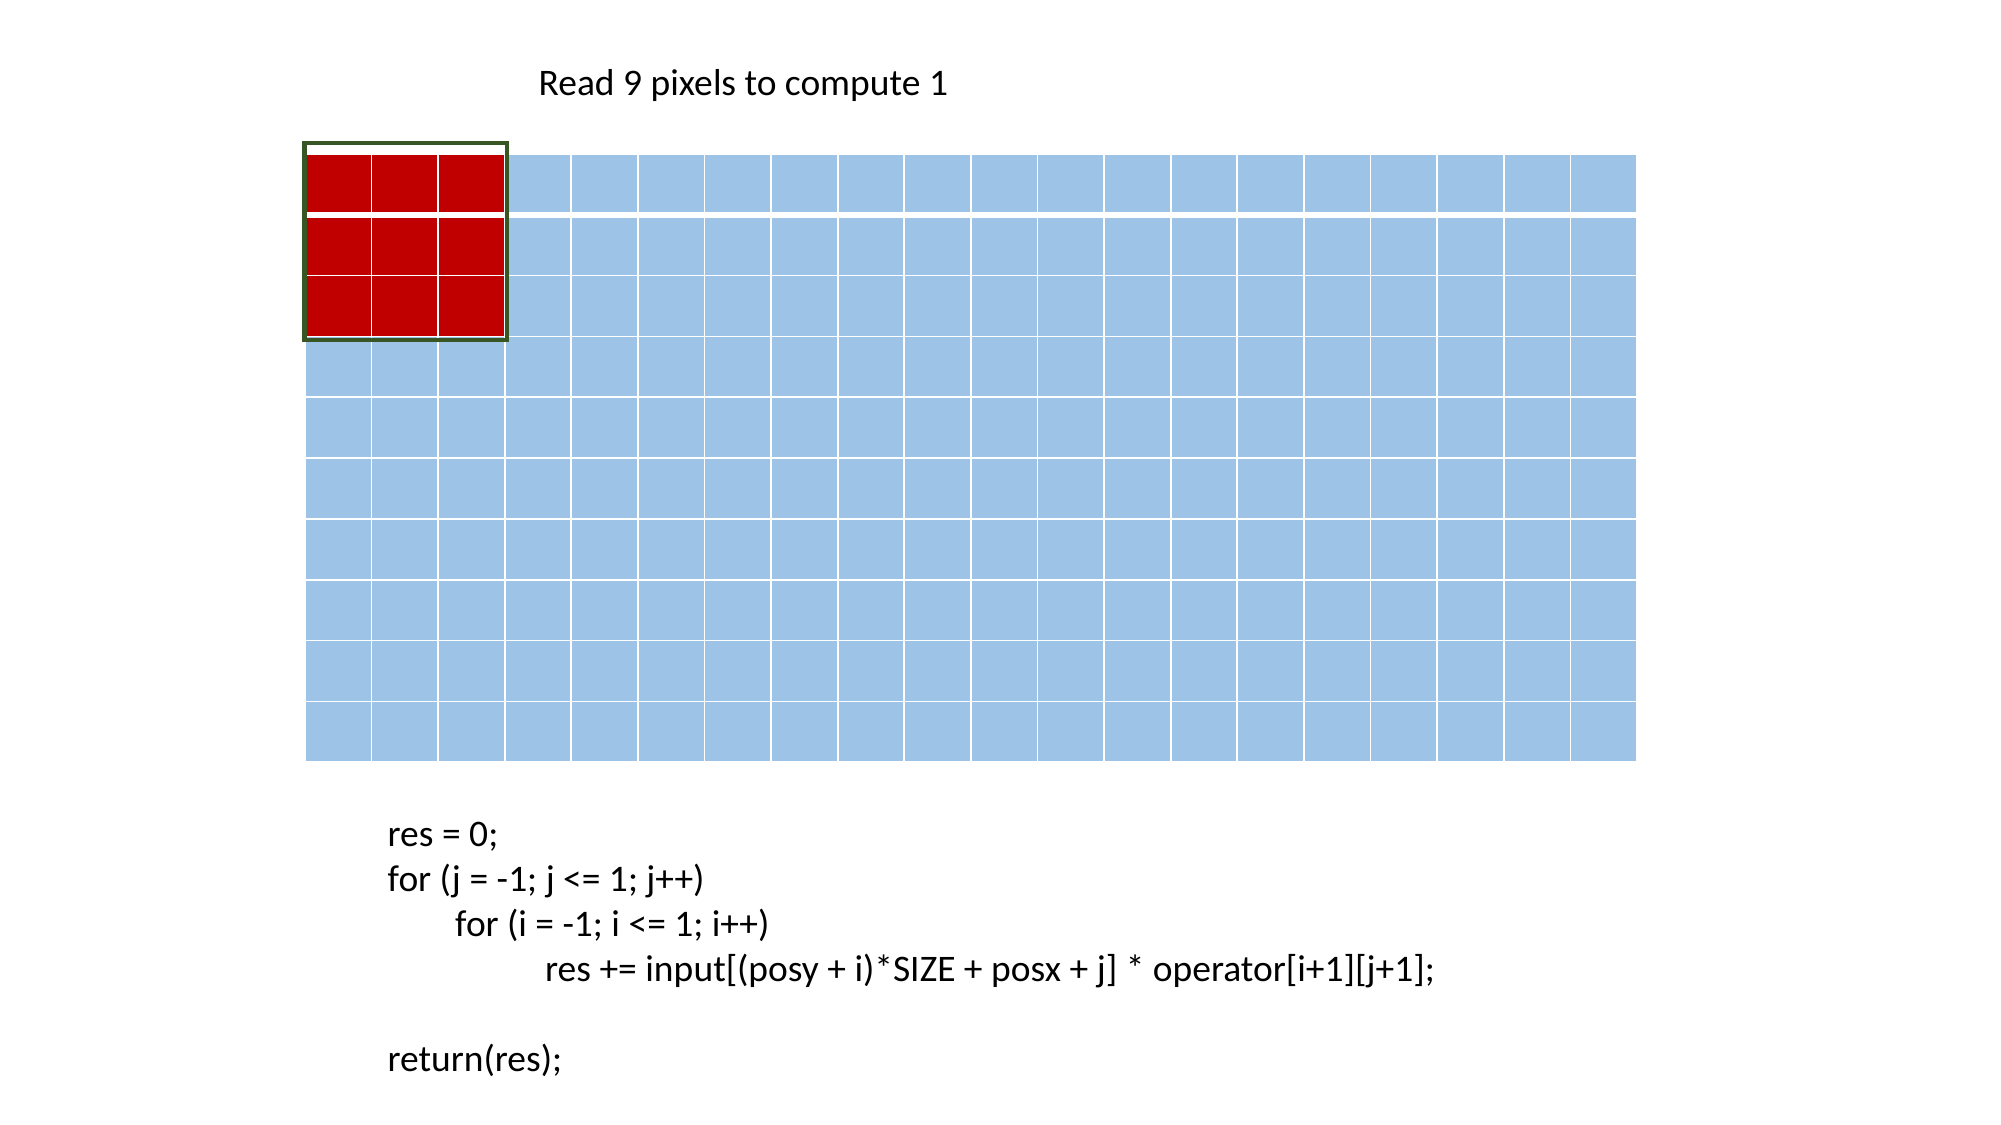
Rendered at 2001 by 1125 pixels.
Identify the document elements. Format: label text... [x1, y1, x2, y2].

table_cell [1438, 641, 1503, 701]
table_cell [839, 520, 903, 579]
table_cell [839, 218, 903, 275]
table_cell [572, 218, 637, 275]
table_header [1305, 155, 1370, 212]
table_cell [1571, 702, 1636, 761]
table_cell [905, 520, 970, 579]
table_header [1105, 155, 1170, 212]
table_cell [439, 702, 504, 761]
table_cell [772, 276, 837, 336]
table_cell [1305, 641, 1370, 701]
table_header [1238, 155, 1303, 212]
table_cell [1438, 520, 1503, 579]
table_cell [572, 337, 637, 396]
table_cell [1438, 581, 1503, 640]
table_cell [1371, 702, 1436, 761]
table_cell [1038, 459, 1103, 518]
table_cell [1238, 459, 1303, 518]
table_cell [1438, 702, 1503, 761]
table_header [572, 155, 637, 212]
table_cell [772, 337, 837, 396]
table_cell [1105, 218, 1170, 275]
table_header [1438, 155, 1503, 212]
table_cell [839, 581, 903, 640]
table_cell [1571, 337, 1636, 396]
table_cell [1172, 641, 1236, 701]
table_cell [639, 581, 704, 640]
table_cell [506, 459, 570, 518]
table_cell [572, 459, 637, 518]
table_cell [1105, 398, 1170, 457]
table_cell [705, 702, 770, 761]
table_cell [508, 218, 570, 275]
table_header [1505, 155, 1570, 212]
table_cell [772, 641, 837, 701]
table_cell [705, 398, 770, 457]
table_cell [972, 702, 1037, 761]
table_cell [1105, 581, 1170, 640]
table_cell [705, 276, 770, 336]
table_cell [1438, 337, 1503, 396]
table_cell [905, 218, 970, 275]
table_cell [705, 337, 770, 396]
table_cell [1305, 520, 1370, 579]
table_cell [705, 459, 770, 518]
table_cell [1305, 276, 1370, 336]
table_cell [705, 218, 770, 275]
table_cell [1571, 276, 1636, 336]
table_cell [1238, 641, 1303, 701]
table_cell [1505, 702, 1570, 761]
table_cell [905, 641, 970, 701]
table_cell [506, 398, 570, 457]
table_cell [705, 520, 770, 579]
table_cell [506, 641, 570, 701]
table_header [772, 155, 837, 212]
table_cell [1505, 459, 1570, 518]
table_cell [439, 459, 504, 518]
table_cell [1571, 641, 1636, 701]
table_cell [1305, 459, 1370, 518]
table_cell [1305, 398, 1370, 457]
table_cell [1238, 337, 1303, 396]
table_cell [1505, 520, 1570, 579]
table_cell [1172, 581, 1236, 640]
table_cell [572, 641, 637, 701]
table_cell [1571, 459, 1636, 518]
text_box Read 9 pixels to compute 1 [523, 50, 964, 110]
table_header [1571, 155, 1636, 212]
table_cell [1238, 702, 1303, 761]
table_header [705, 155, 770, 212]
table_cell [1505, 641, 1570, 701]
table_cell [639, 337, 704, 396]
table_cell [1038, 276, 1103, 336]
table_cell [905, 459, 970, 518]
table_header [639, 155, 704, 212]
table_cell [705, 641, 770, 701]
table_cell [372, 520, 437, 579]
table_cell [439, 398, 504, 457]
table_cell [572, 581, 637, 640]
table_cell [306, 398, 371, 457]
table_cell [905, 398, 970, 457]
table_cell [1371, 218, 1436, 275]
table_cell [372, 641, 437, 701]
table_cell [572, 398, 637, 457]
table_cell [772, 581, 837, 640]
text_box res = 0; for (j = -1; j <= 1; j++) for (i = -1; i <= 1; i++) res += input[(posy + i)*SIZE + posx + j] * operator[i+1][j+1]; return(res); [372, 802, 1526, 1087]
table_cell [639, 702, 704, 761]
table_cell [372, 702, 437, 761]
table_cell [372, 398, 437, 457]
table_header [1038, 155, 1103, 212]
table_cell [972, 520, 1037, 579]
table_header [839, 155, 903, 212]
table_header [508, 155, 570, 212]
table_cell [1038, 581, 1103, 640]
table_cell [1371, 398, 1436, 457]
table_cell [1038, 702, 1103, 761]
table_cell [1038, 337, 1103, 396]
table_cell [1371, 276, 1436, 336]
table_cell [306, 702, 371, 761]
table_cell [1305, 702, 1370, 761]
table_cell [972, 581, 1037, 640]
table_cell [372, 581, 437, 640]
table_cell [1505, 276, 1570, 336]
table_cell [1438, 398, 1503, 457]
table_cell [506, 702, 570, 761]
table_cell [839, 641, 903, 701]
table_cell [506, 581, 570, 640]
table_cell [705, 581, 770, 640]
table_cell [1238, 581, 1303, 640]
table_cell [1438, 218, 1503, 275]
table_cell [1238, 218, 1303, 275]
table_cell [1505, 581, 1570, 640]
table_cell [905, 337, 970, 396]
table_cell [1172, 276, 1236, 336]
table_cell [1505, 398, 1570, 457]
table_cell [1038, 398, 1103, 457]
table_cell [1038, 641, 1103, 701]
table_header [905, 155, 970, 212]
table_cell [905, 276, 970, 336]
table_header [972, 155, 1037, 212]
table_cell [1105, 702, 1170, 761]
table_cell [839, 276, 903, 336]
table_cell [1571, 520, 1636, 579]
table_cell [1172, 337, 1236, 396]
table_cell [772, 702, 837, 761]
table_cell [572, 520, 637, 579]
table_cell [639, 398, 704, 457]
table_cell [1305, 337, 1370, 396]
table_cell [972, 398, 1037, 457]
table_cell [639, 276, 704, 336]
table_cell [1105, 520, 1170, 579]
table_cell [639, 459, 704, 518]
table_cell [839, 337, 903, 396]
text_box [304, 142, 508, 341]
table_cell [1571, 218, 1636, 275]
table_cell [306, 641, 371, 701]
table_cell [439, 520, 504, 579]
table_cell [1105, 337, 1170, 396]
table_cell [639, 218, 704, 275]
table_cell [1038, 520, 1103, 579]
table_cell [506, 520, 570, 579]
table_cell [1371, 337, 1436, 396]
table_cell [772, 398, 837, 457]
table_cell [839, 702, 903, 761]
table_cell [306, 459, 371, 518]
table_cell [1438, 459, 1503, 518]
table_cell [1105, 459, 1170, 518]
table_cell [439, 341, 504, 396]
table_cell [1172, 702, 1236, 761]
table_cell [839, 459, 903, 518]
table_cell [972, 218, 1037, 275]
table_cell [1238, 276, 1303, 336]
table_cell [1172, 398, 1236, 457]
table_cell [772, 459, 837, 518]
table_cell [1305, 218, 1370, 275]
table_cell [905, 702, 970, 761]
table_cell [1238, 520, 1303, 579]
table_cell [1172, 218, 1236, 275]
table_cell [1371, 641, 1436, 701]
table_cell [772, 520, 837, 579]
table_cell [306, 341, 371, 396]
table_cell [439, 581, 504, 640]
table_cell [1371, 459, 1436, 518]
table_cell [639, 641, 704, 701]
table_cell [572, 276, 637, 336]
table_cell [1172, 459, 1236, 518]
table_cell [972, 276, 1037, 336]
table_cell [1571, 581, 1636, 640]
table_cell [1438, 276, 1503, 336]
table_cell [372, 341, 437, 396]
table_cell [1038, 218, 1103, 275]
table_cell [839, 398, 903, 457]
table_cell [439, 641, 504, 701]
table_cell [972, 337, 1037, 396]
table_cell [1238, 398, 1303, 457]
table_header [1172, 155, 1236, 212]
table_cell [1505, 218, 1570, 275]
table_cell [1105, 641, 1170, 701]
table_cell [1105, 276, 1170, 336]
table_cell [639, 520, 704, 579]
table_cell [772, 218, 837, 275]
table_cell [972, 641, 1037, 701]
table_cell [508, 276, 570, 336]
table_cell [905, 581, 970, 640]
table_cell [1571, 398, 1636, 457]
table_cell [1172, 520, 1236, 579]
table_cell [306, 520, 371, 579]
table_cell [972, 459, 1037, 518]
table_cell [1505, 337, 1570, 396]
table_cell [1371, 581, 1436, 640]
table_cell [306, 581, 371, 640]
table_cell [572, 702, 637, 761]
table_cell [506, 337, 570, 396]
table_cell [1371, 520, 1436, 579]
table_cell [372, 459, 437, 518]
table_header [1371, 155, 1436, 212]
table_cell [1305, 581, 1370, 640]
